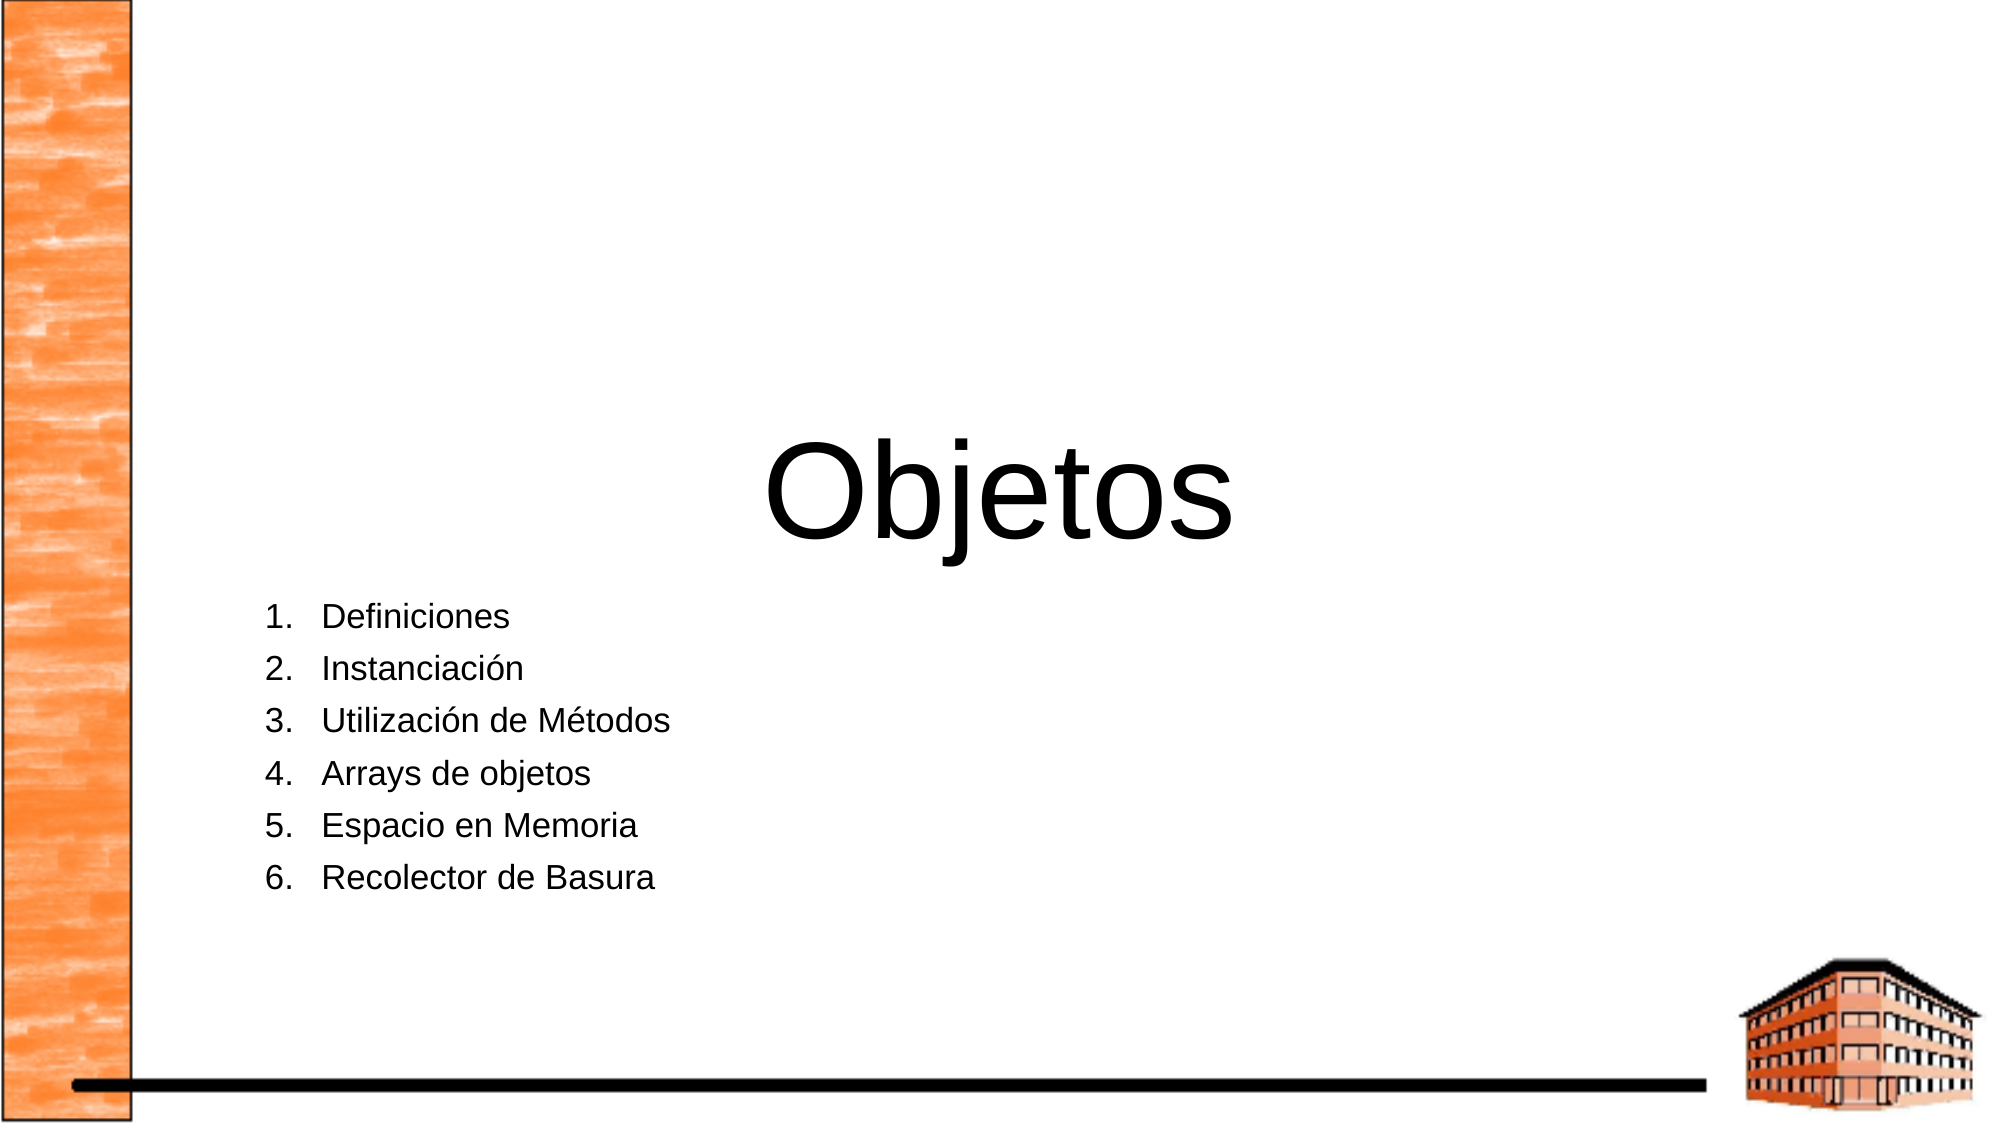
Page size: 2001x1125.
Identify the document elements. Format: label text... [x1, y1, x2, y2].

title Objetos [249, 184, 1750, 576]
picture [0, 0, 2001, 1125]
subtitle Definiciones Instanciación Utilización de Métodos Arrays de objetos Espacio en Memoria Recolector de Basura [249, 590, 1750, 906]
